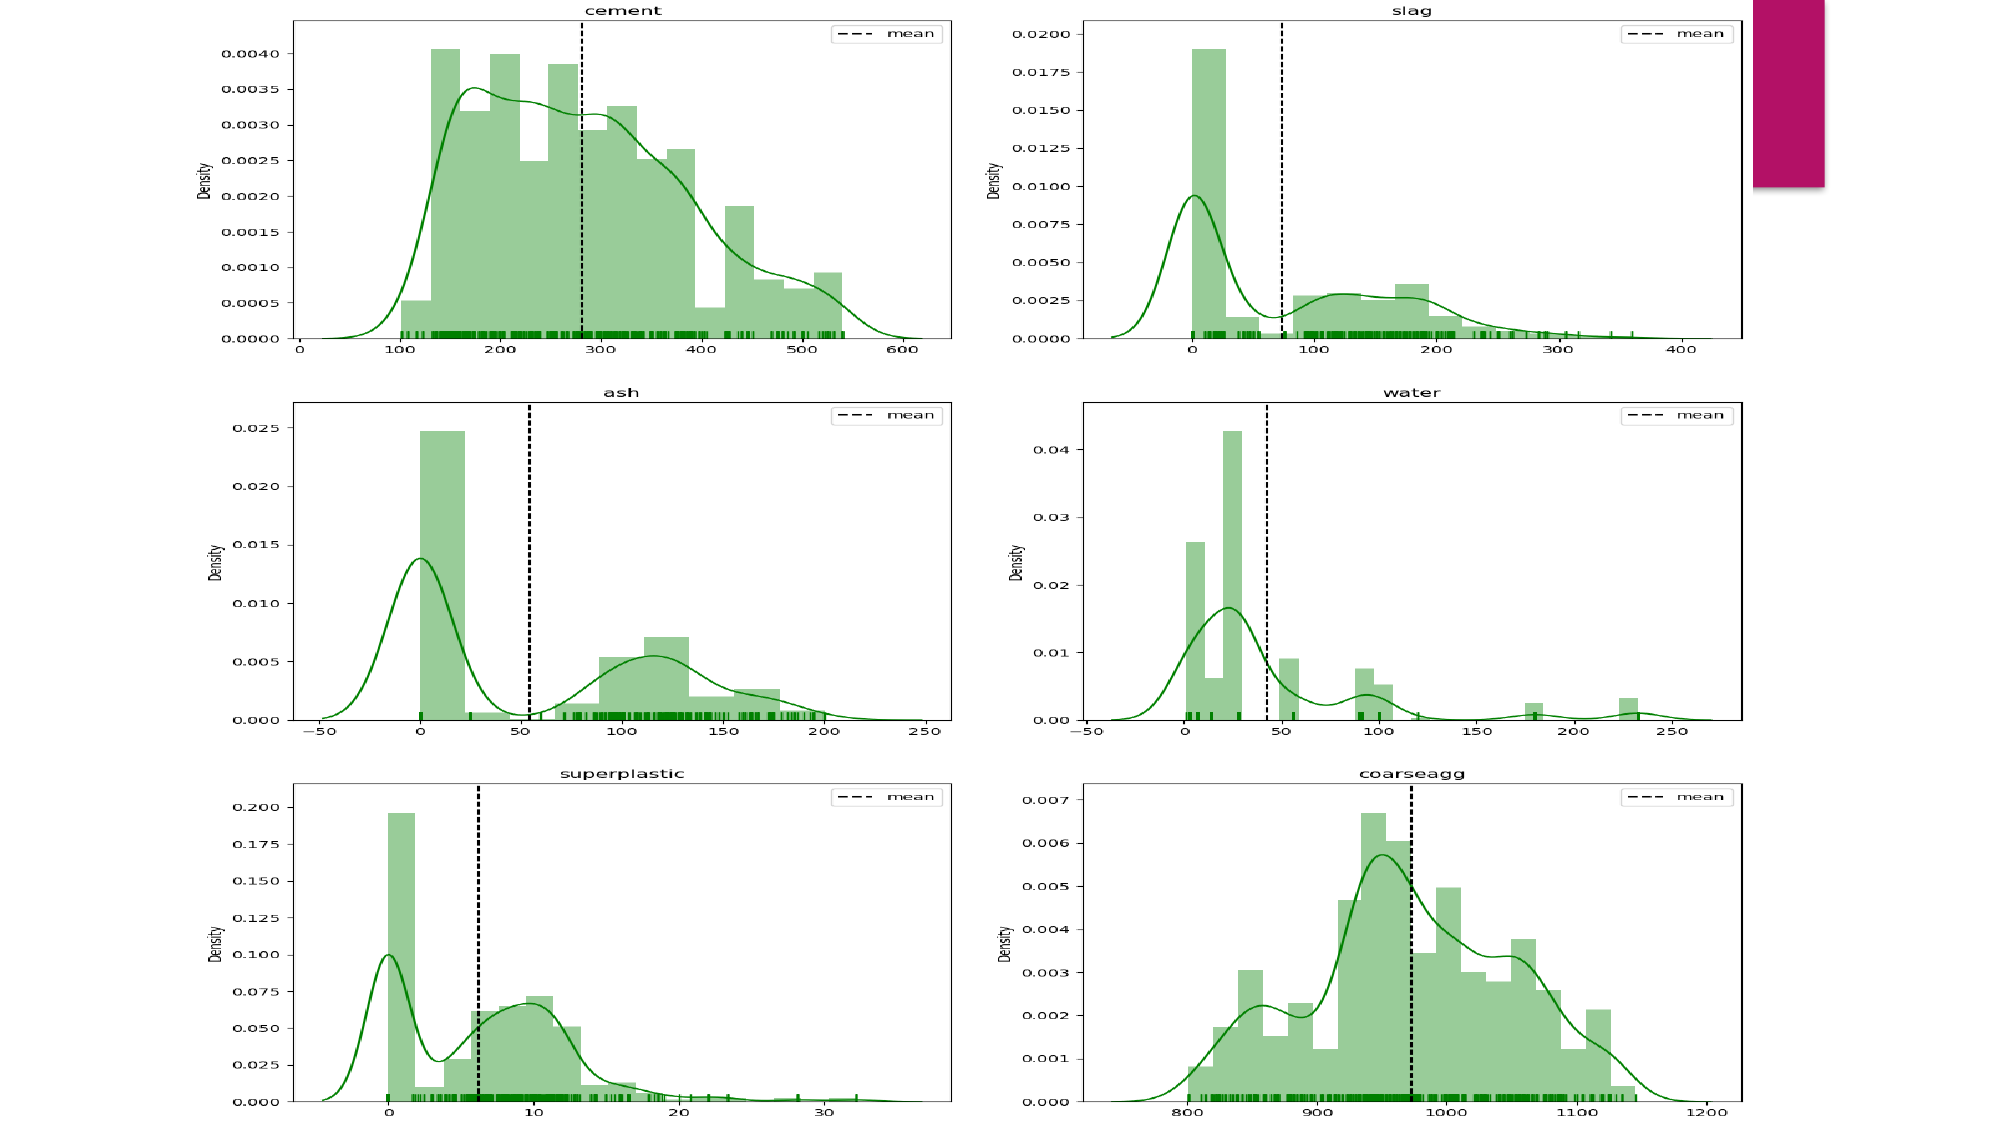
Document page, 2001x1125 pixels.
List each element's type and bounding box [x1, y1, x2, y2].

picture [183, 0, 1753, 1125]
